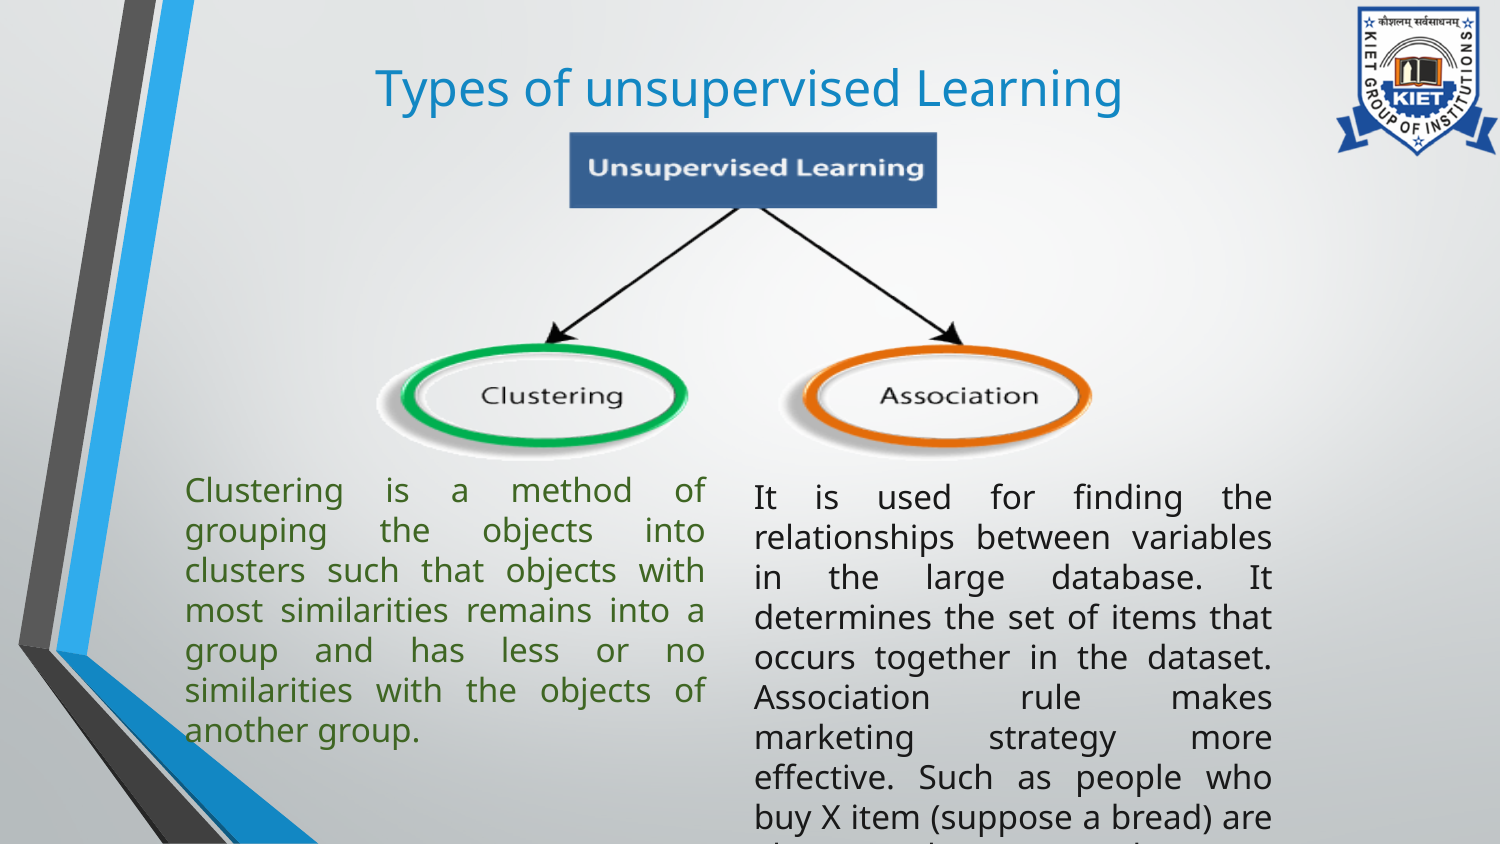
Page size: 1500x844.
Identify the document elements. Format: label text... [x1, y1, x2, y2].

title Types of unsupervised Learning [75, 4, 1425, 168]
text_box Clustering is a method of grouping the objects into clusters such that objects with most similarities remains into a group and has less or no similarities with the objects of another group. [169, 461, 722, 757]
text_box It is used for finding the relationships between variables in the large database. It determines the set of items that occurs together in the dataset. Association rule makes marketing strategy more effective. Such as people who buy X item (suppose a bread) are also tend to purchase Y (Butter/Jam) item. [738, 469, 1289, 844]
picture [1334, 0, 1500, 166]
picture [374, 129, 1121, 470]
